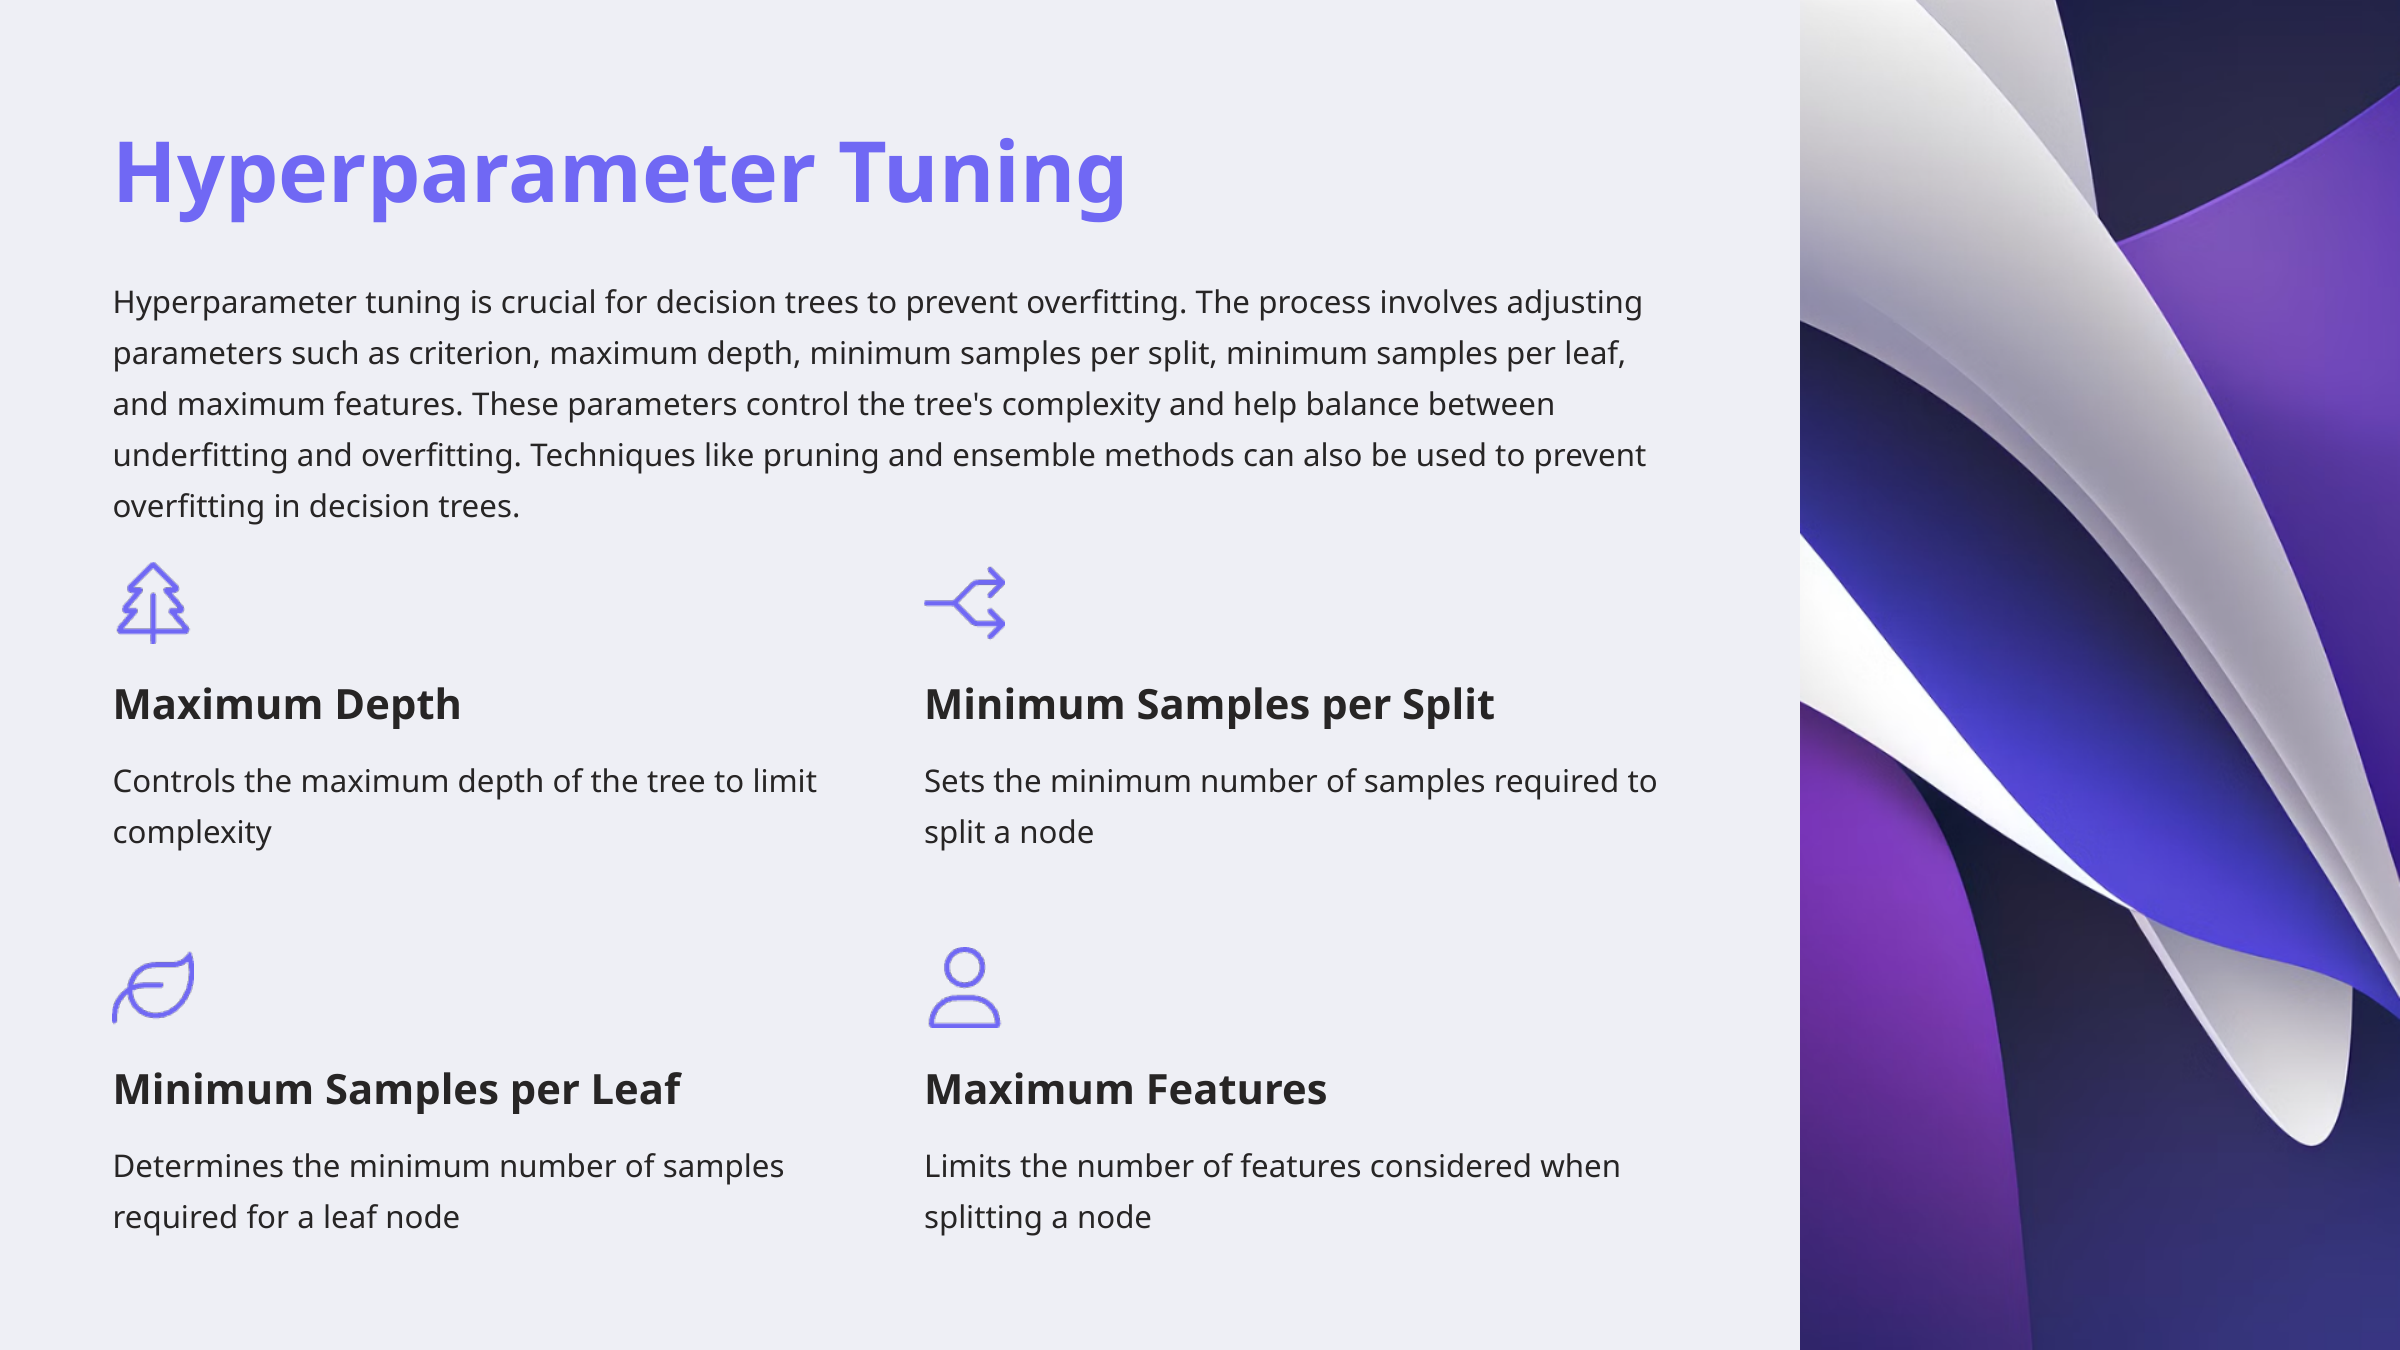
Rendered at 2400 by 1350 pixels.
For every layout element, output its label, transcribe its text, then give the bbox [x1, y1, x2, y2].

picture [112, 562, 194, 644]
text_box Minimum Samples per Leaf [112, 1060, 618, 1114]
text_box Hyperparameter Tuning [112, 114, 1002, 221]
text_box Controls the maximum depth of the tree to limit complexity [112, 747, 876, 851]
picture [924, 947, 1005, 1029]
text_box Minimum Samples per Split [924, 675, 1430, 729]
text_box Limits the number of features considered when splitting a node [924, 1132, 1688, 1236]
text_box Determines the minimum number of samples required for a leaf node [112, 1132, 876, 1236]
text_box Maximum Features [924, 1060, 1349, 1114]
picture [112, 947, 194, 1029]
picture [924, 562, 1005, 644]
text_box Hyperparameter tuning is crucial for decision trees to prevent overfitting. The process involves adjusting parameters such as criterion, maximum depth, minimum samples per split, minimum samples per leaf, and maximum features. These parameters control the tree's complexity and help balance between underfitting and overfitting. Techniques like pruning and ensemble methods can also be used to prevent overfitting in decision trees. [112, 268, 1688, 527]
text_box Maximum Depth [112, 675, 537, 729]
picture [1799, 0, 2400, 1350]
text_box Sets the minimum number of samples required to split a node [924, 747, 1688, 851]
